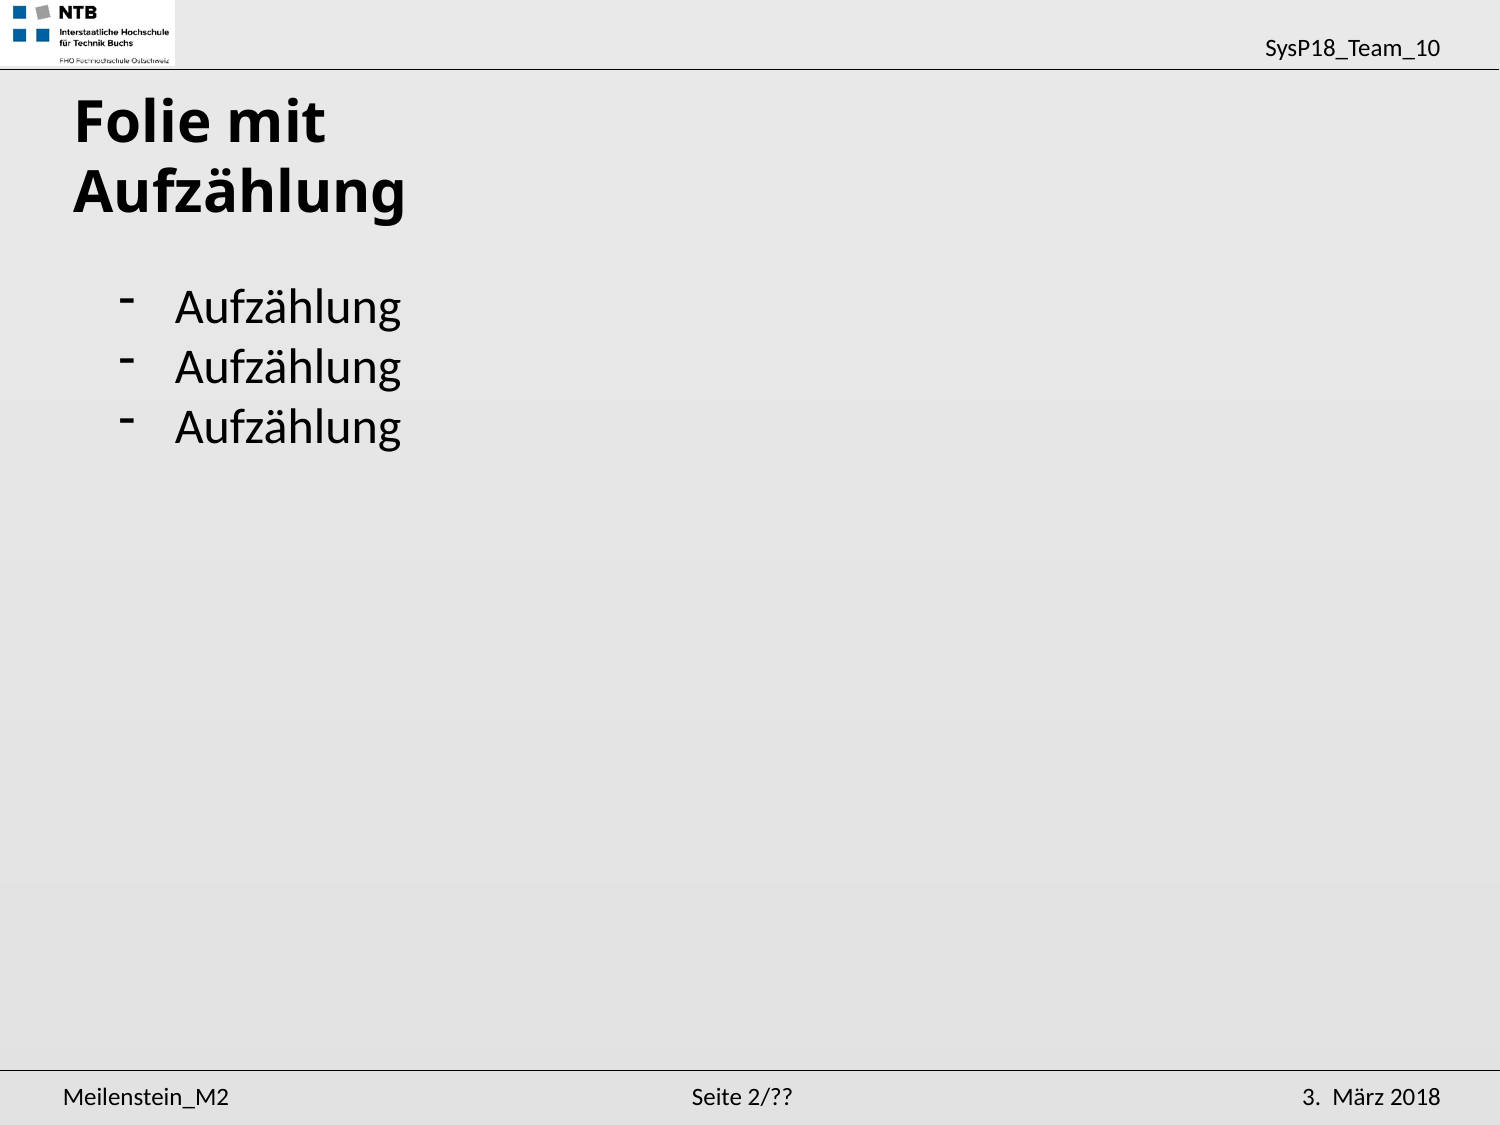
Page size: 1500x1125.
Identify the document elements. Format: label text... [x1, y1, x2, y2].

text_box Aufzählung Aufzählung Aufzählung [103, 266, 1132, 461]
text_box 3. März 2018 [1286, 1073, 1456, 1118]
text_box Seite 2/?? [595, 1073, 891, 1118]
text_box SysP18_Team_10 [1250, 23, 1456, 69]
text_box Meilenstein_M2 [48, 1073, 245, 1118]
text_box Folie mit Aufzählung [58, 76, 632, 232]
picture [0, 0, 175, 67]
